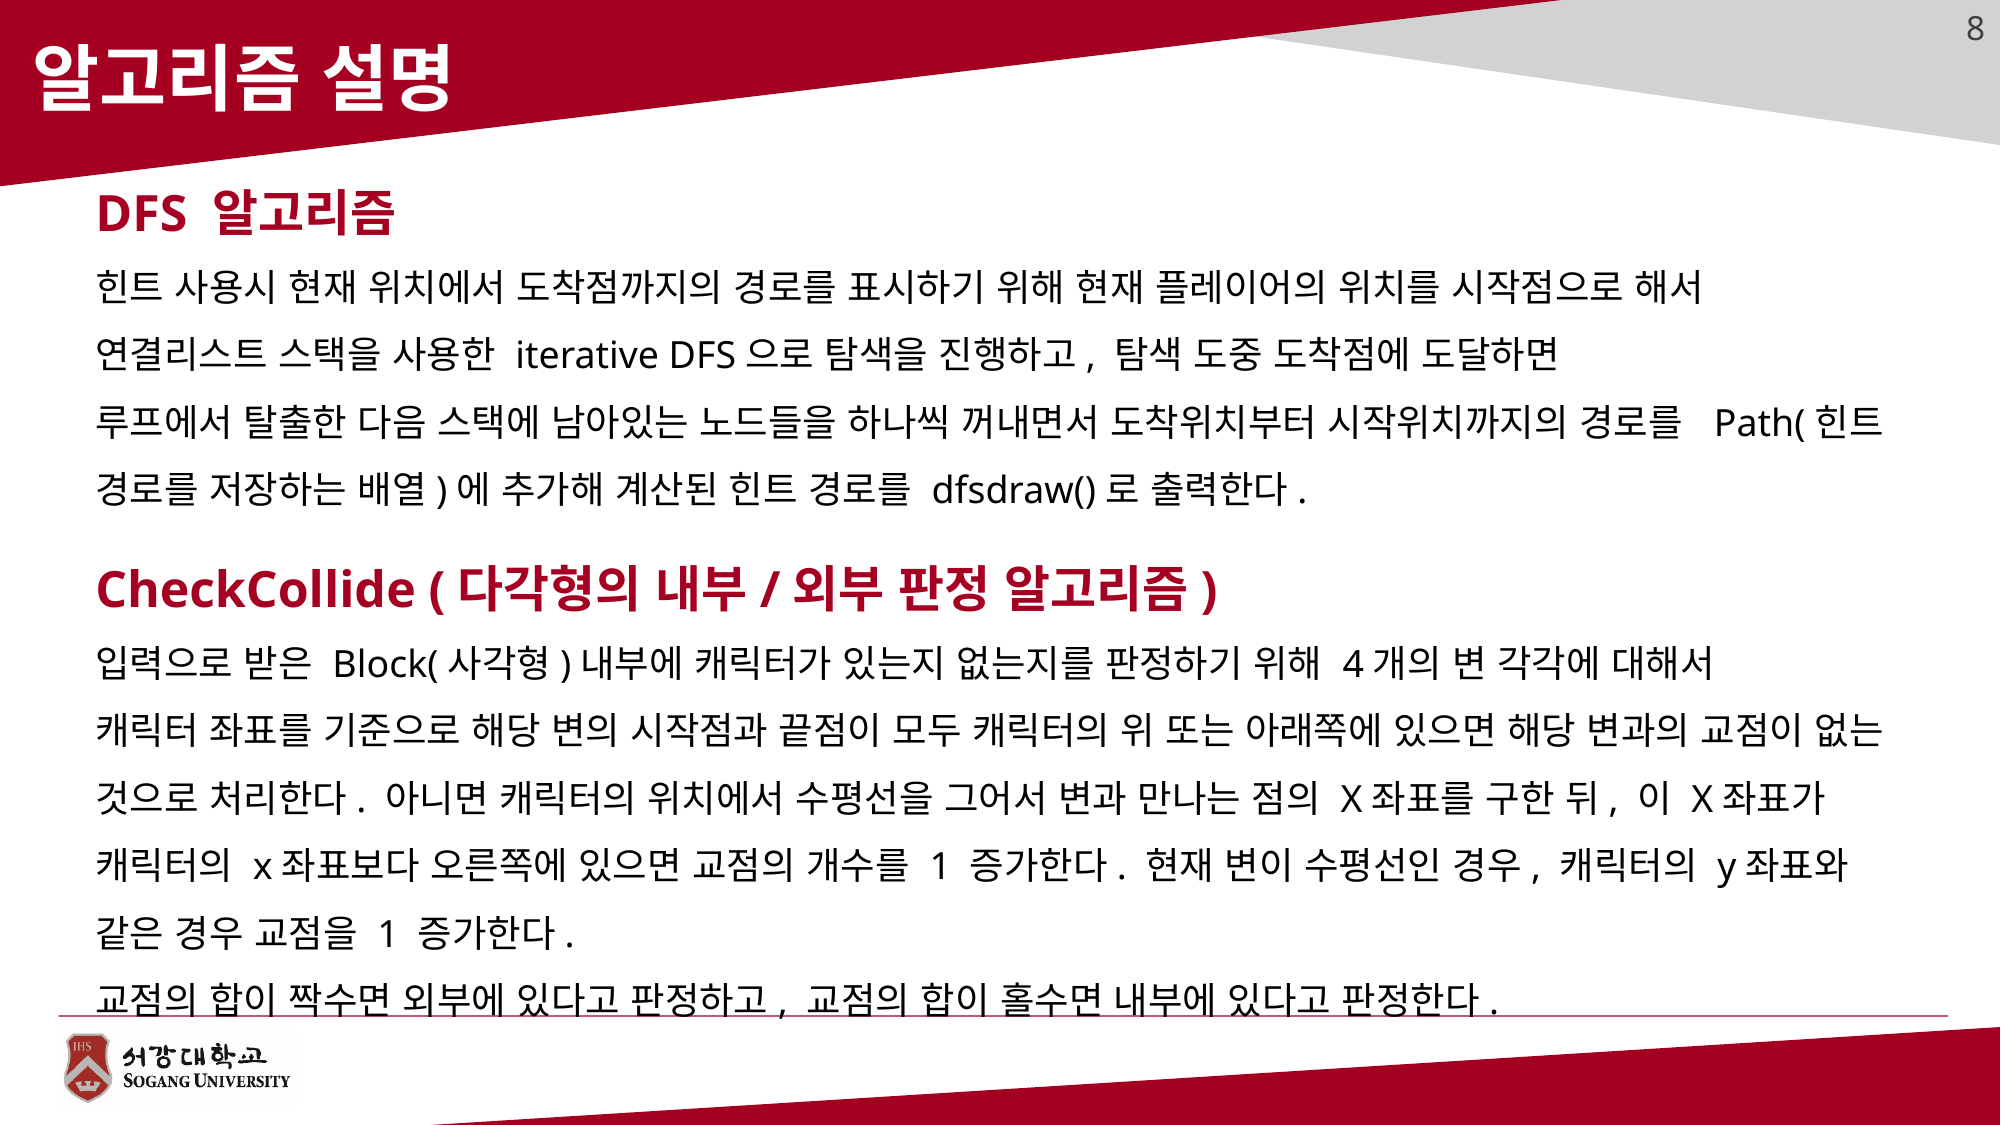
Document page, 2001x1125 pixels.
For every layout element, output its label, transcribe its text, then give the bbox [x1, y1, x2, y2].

text_box 알고리즘 설명 [17, 24, 758, 128]
text_box CheckCollide (다각형의 내부/외부 판정 알고리즘) 입력으로 받은 Block(사각형)내부에 캐릭터가 있는지 없는지를 판정하기 위해 4개의 변 각각에 대해서 캐릭터 좌표를 기준으로 해당 변의 시작점과 끝점이 모두 캐릭터의 위 또는 아래쪽에 있으면 해당 변과의 교점이 없는 것으로 처리한다. 아니면 캐릭터의 위치에서 수평선을 그어서 변과 만나는 점의 X좌표를 구한 뒤, 이 X좌표가 캐릭터의 x좌표보다 오른쪽에 있으면 교점의 개수를 1 증가한다. 현재 변이 수평선인 경우, 캐릭터의 y좌표와 같은 경우 교점을 1 증가한다. 교점의 합이 짝수면 외부에 있다고 판정하고, 교점의 합이 홀수면 내부에 있다고 판정한다. [80, 520, 1903, 1030]
text_box [0, 0, 1570, 188]
text_box [431, 1026, 2000, 1125]
text_box 8 [1951, 0, 2000, 55]
text_box [57, 1014, 80, 1018]
picture [58, 1026, 298, 1107]
text_box [1903, 1014, 1949, 1018]
text_box DFS 알고리즘 힌트 사용시 현재 위치에서 도착점까지의 경로를 표시하기 위해 현재 플레이어의 위치를 시작점으로 해서 연결리스트 스택을 사용한 iterative DFS으로 탐색을 진행하고, 탐색 도중 도착점에 도달하면 루프에서 탈출한 다음 스택에 남아있는 노드들을 하나씩 꺼내면서 도착위치부터 시작위치까지의 경로를 Path(힌트 경로를 저장하는 배열)에 추가해 계산된 힌트 경로를 dfsdraw()로 출력한다. [80, 143, 1903, 519]
text_box [1258, 0, 2000, 147]
